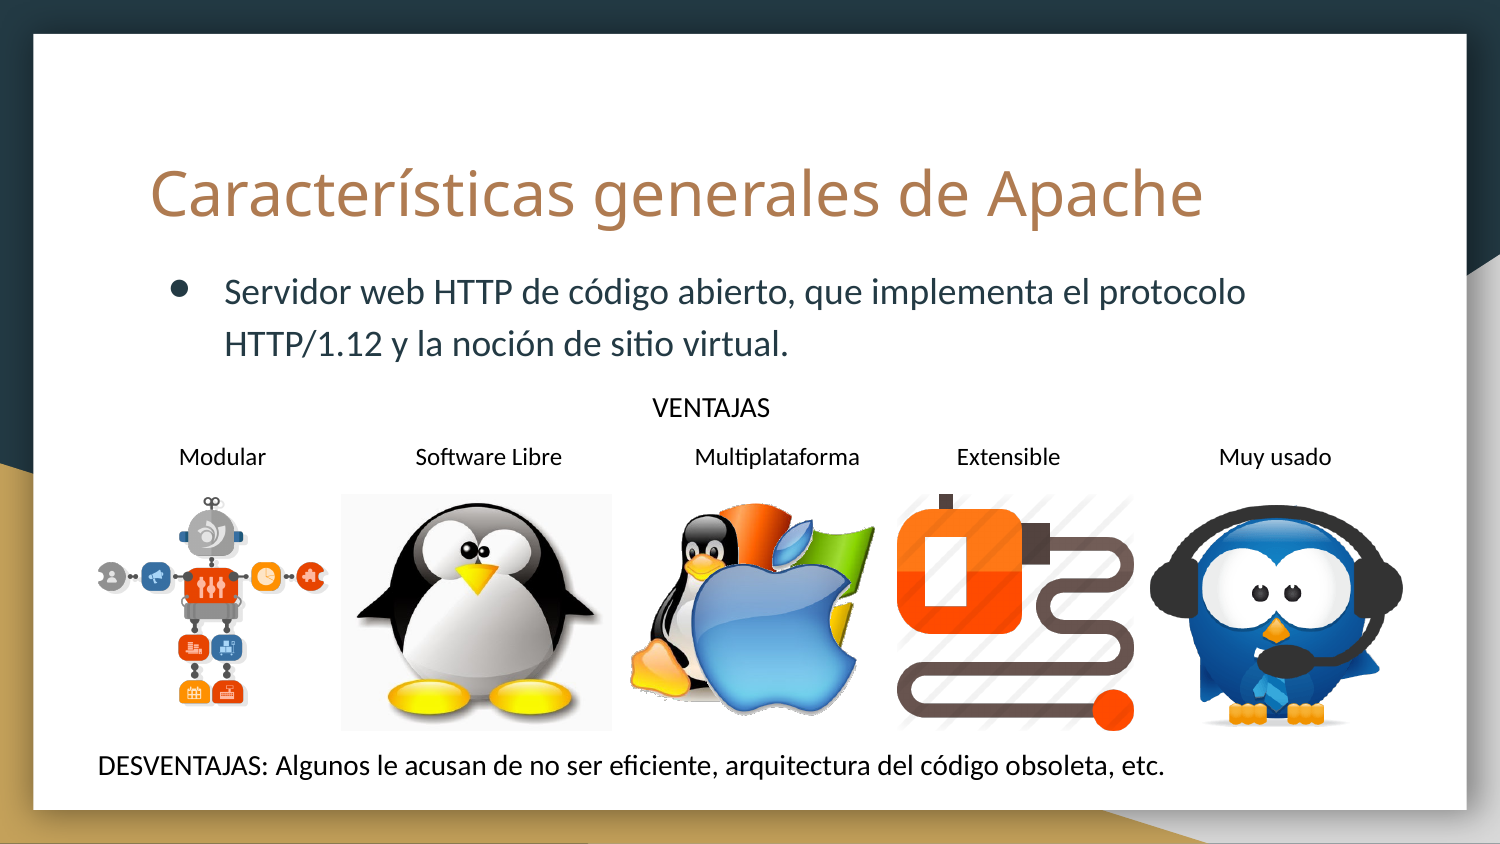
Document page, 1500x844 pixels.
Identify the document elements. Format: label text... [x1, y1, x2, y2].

text_box Modular [163, 425, 308, 481]
text_box VENTAJAS [637, 373, 800, 443]
text_box Software Libre [400, 425, 587, 493]
text_box Multiplataforma [679, 425, 885, 494]
picture [624, 494, 885, 732]
title Características generales de Apache [134, 138, 1366, 245]
text_box Extensible [941, 425, 1104, 493]
picture [897, 494, 1135, 732]
list Servidor web HTTP de código abierto, que implementa el protocolo HTTP/1.12 y la noción de sitio virtual. [134, 245, 1366, 374]
picture [1146, 494, 1407, 732]
picture [92, 482, 329, 720]
text_box Muy usado [1203, 425, 1366, 493]
text_box DESVENTAJAS: Algunos le acusan de no ser eficiente, arquitectura del código obsoleta, etc. [82, 731, 1204, 784]
picture [340, 494, 612, 732]
